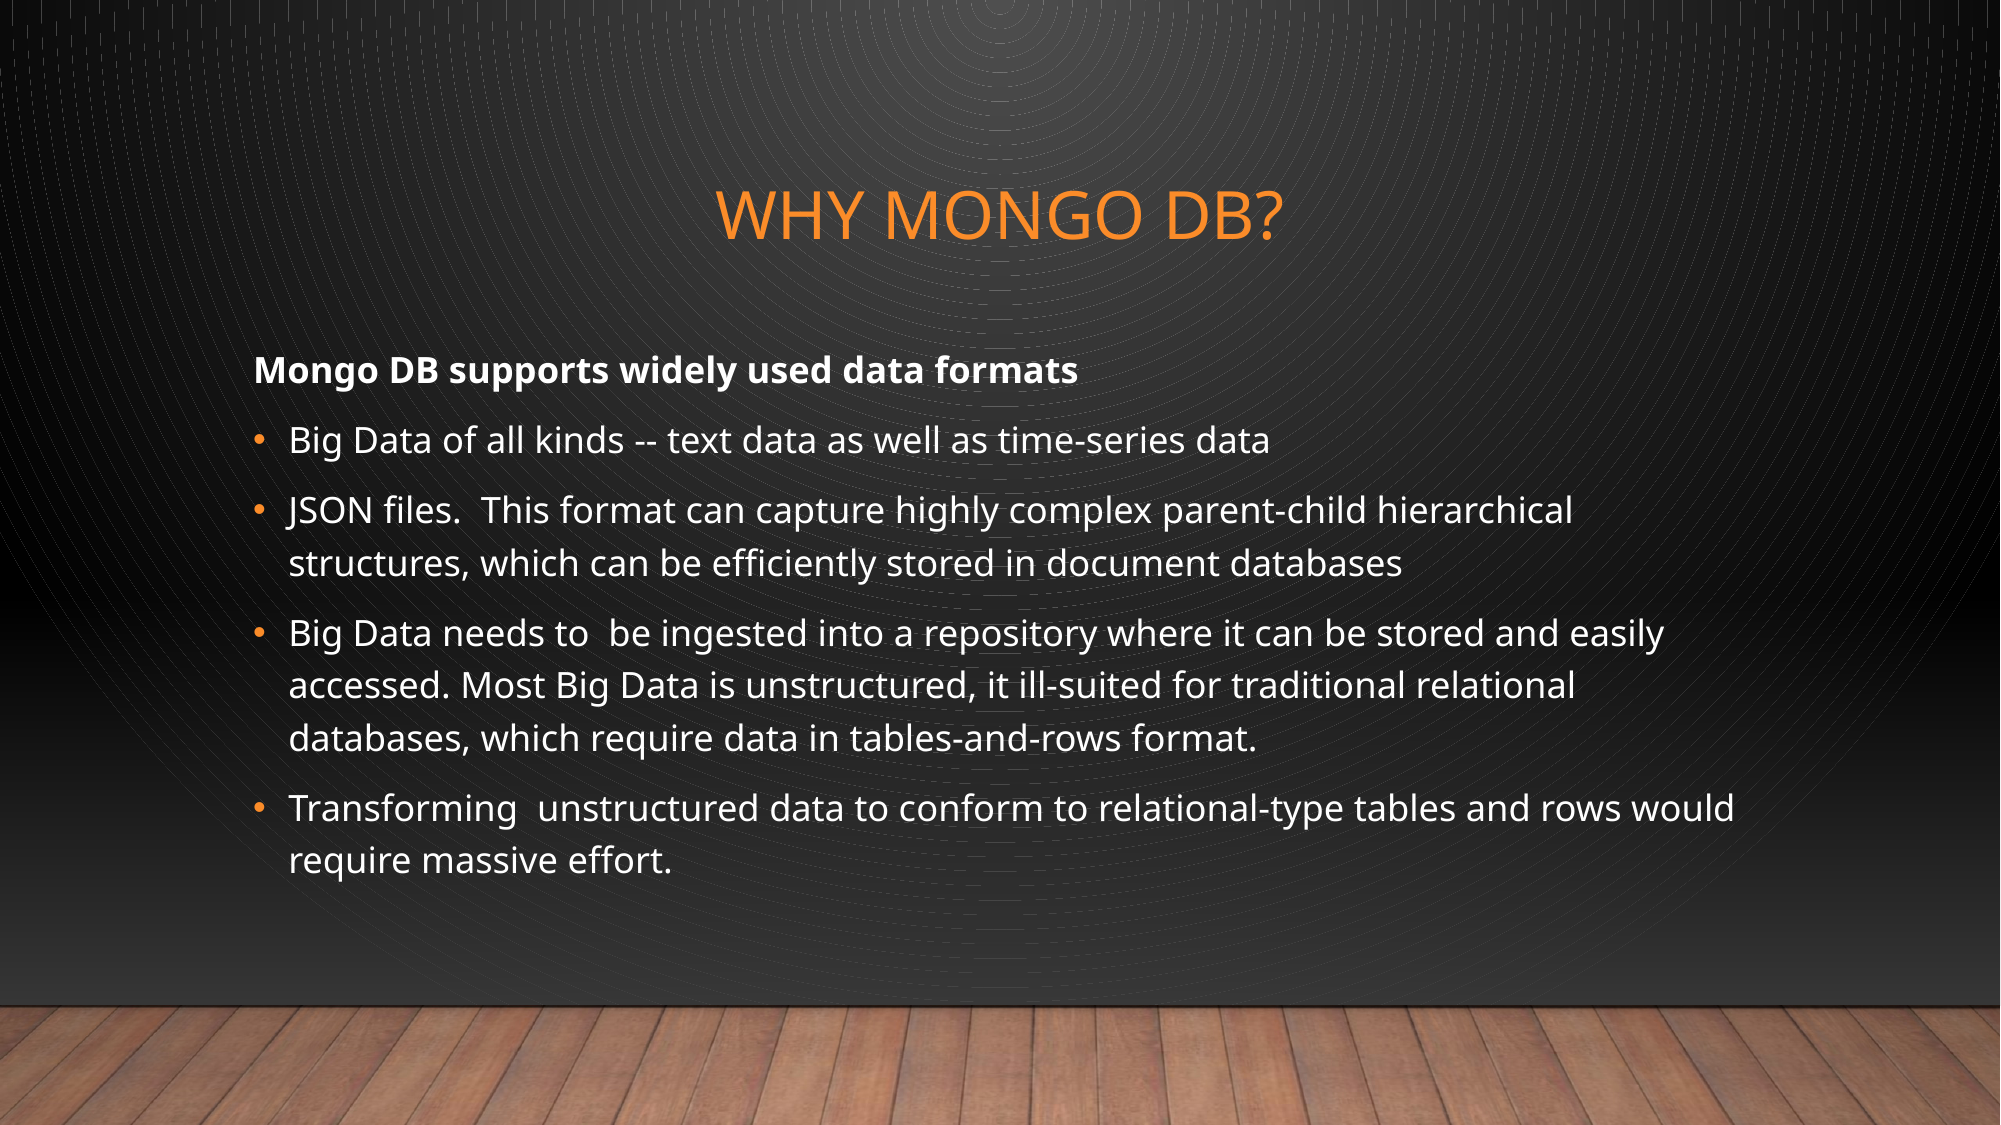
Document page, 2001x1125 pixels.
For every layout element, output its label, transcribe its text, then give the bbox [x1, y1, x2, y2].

picture [0, 1005, 2000, 1125]
title Why Mongo DB? [238, 131, 1763, 305]
list Mongo DB supports widely used data formats Big Data of all kinds -- text data as well as time-series data JSON files. This format can capture highly complex parent-child hierarchical structures, which can be efficiently stored in document databases Big Data needs to be ingested into a repository where it can be stored and easily accessed. Most Big Data is unstructured, it ill-suited for traditional relational databases, which require data in tables-and-rows format. Transforming unstructured data to conform to relational-type tables and rows would require massive effort. [238, 330, 1763, 897]
